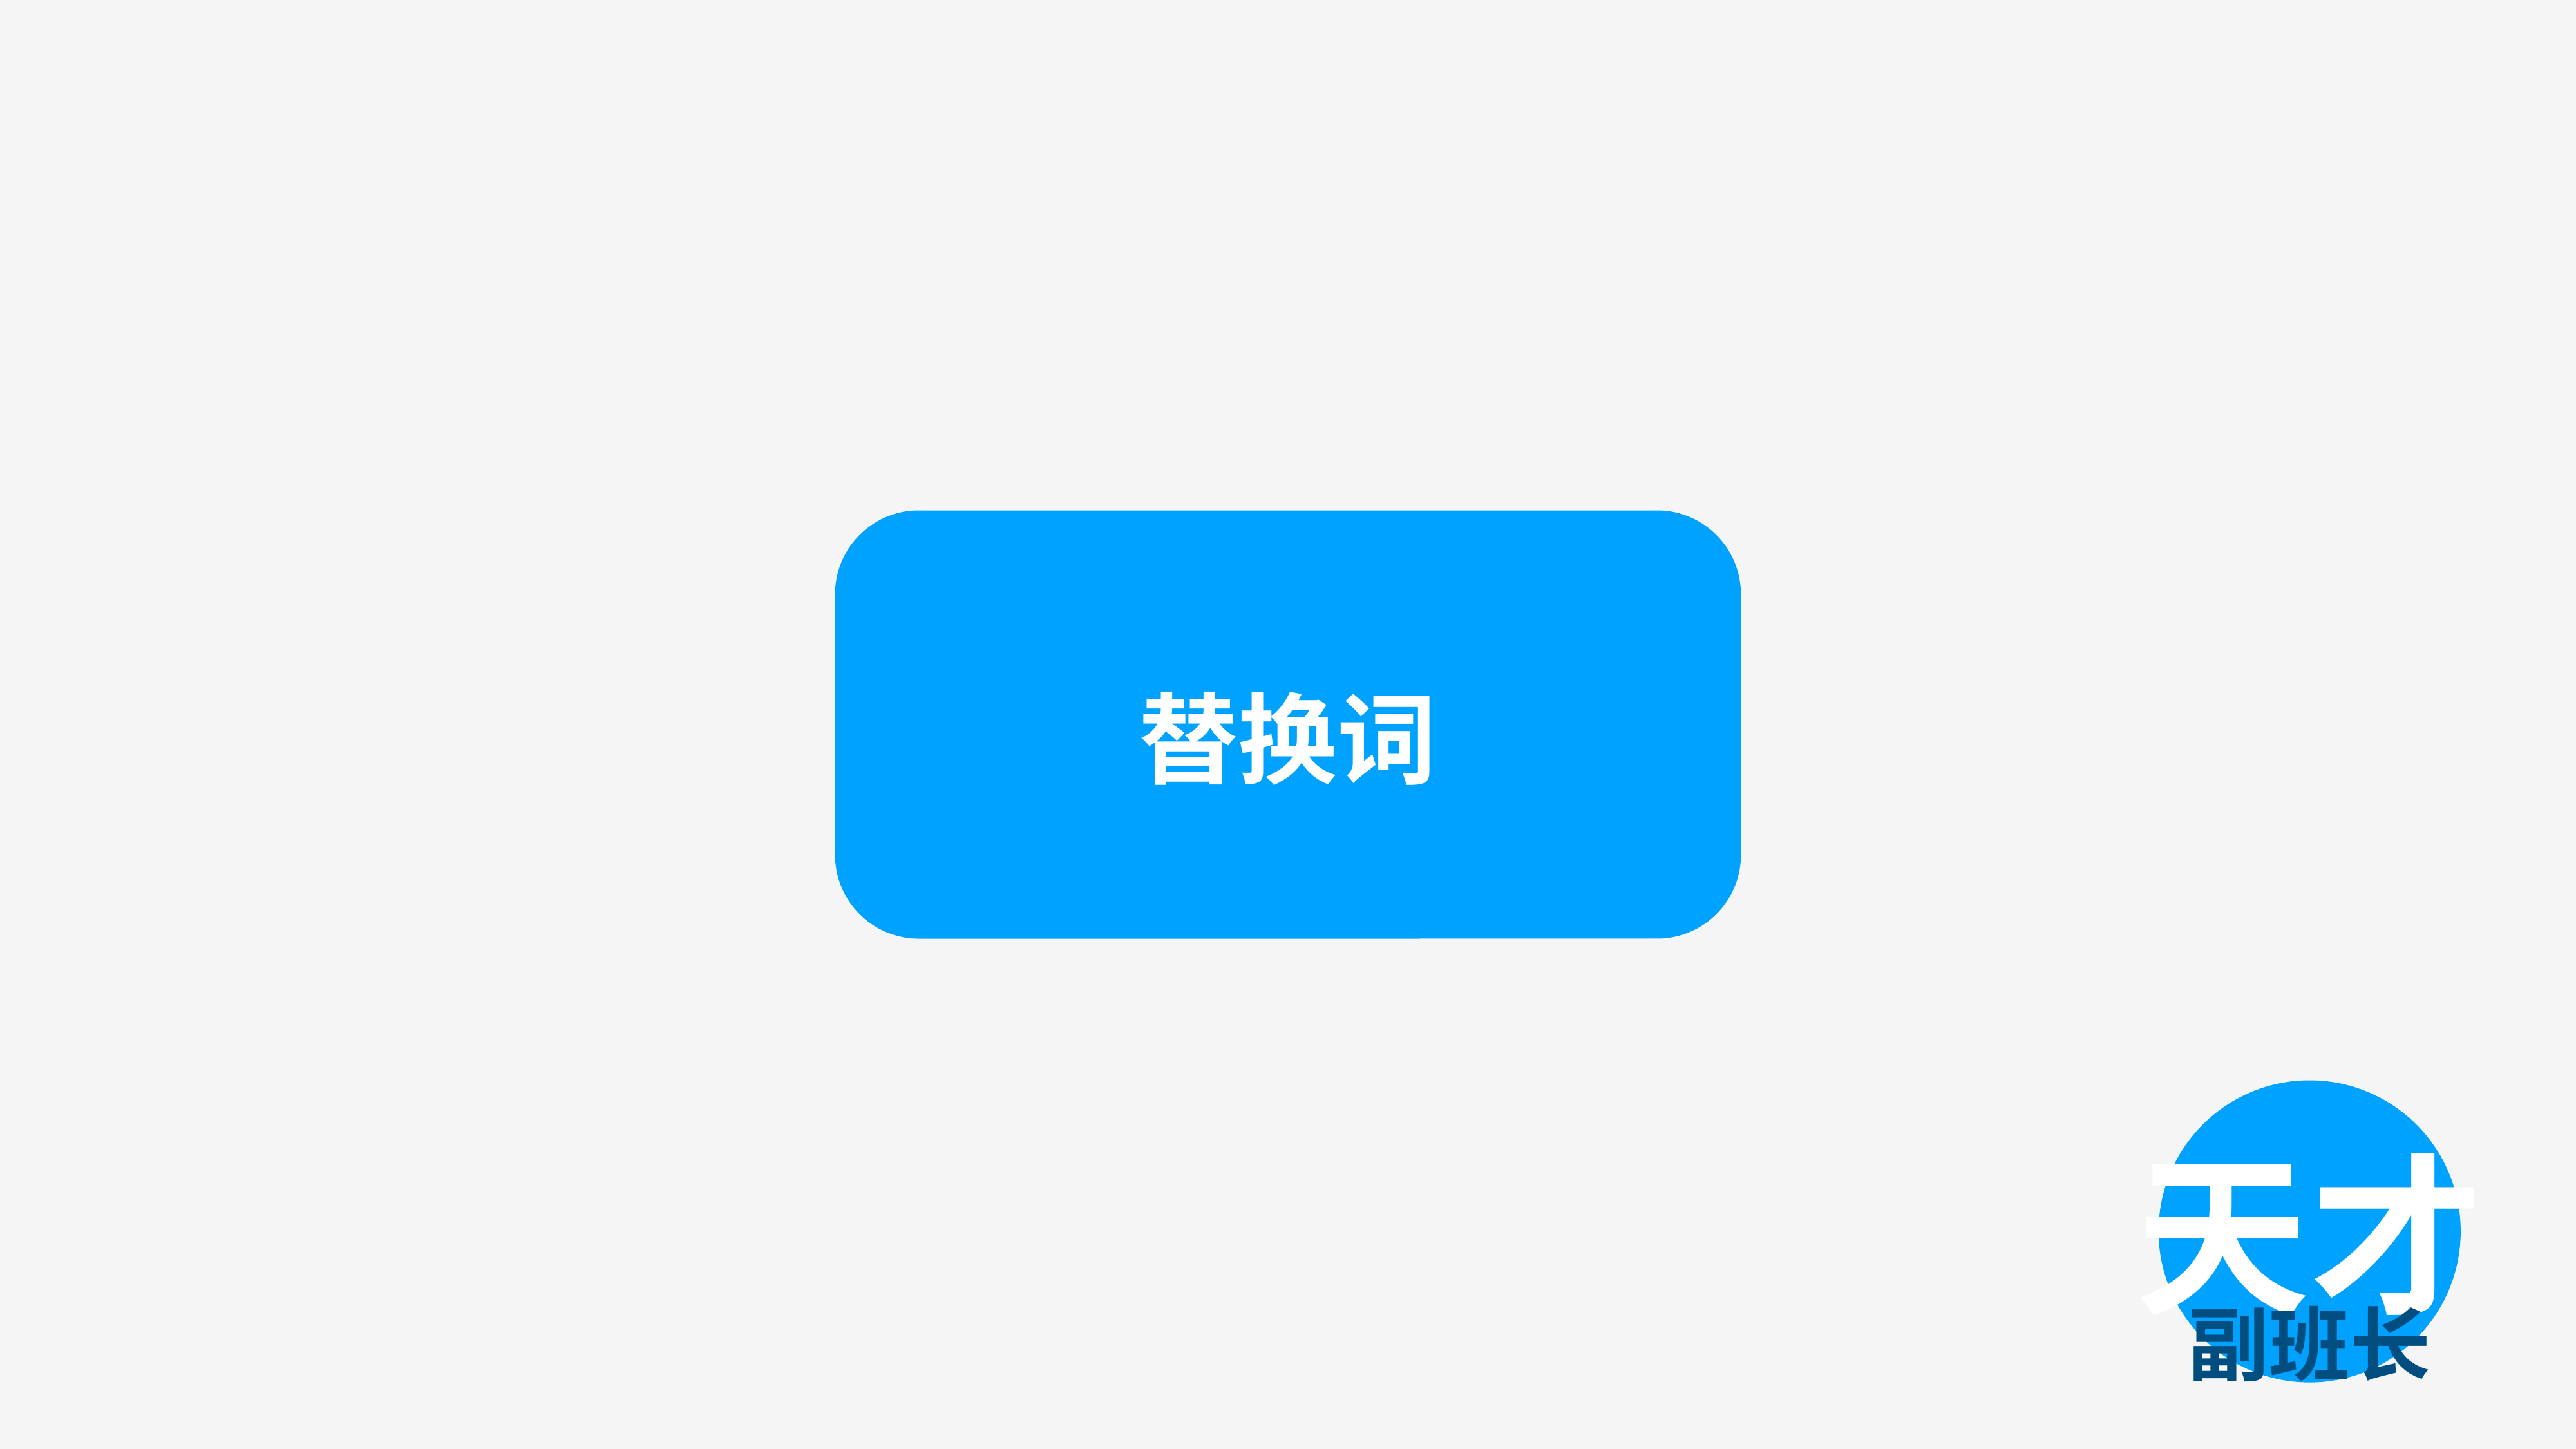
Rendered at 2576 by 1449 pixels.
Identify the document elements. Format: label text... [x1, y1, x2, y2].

text_box 替换词 [1133, 647, 1443, 802]
text_box [835, 510, 1741, 939]
